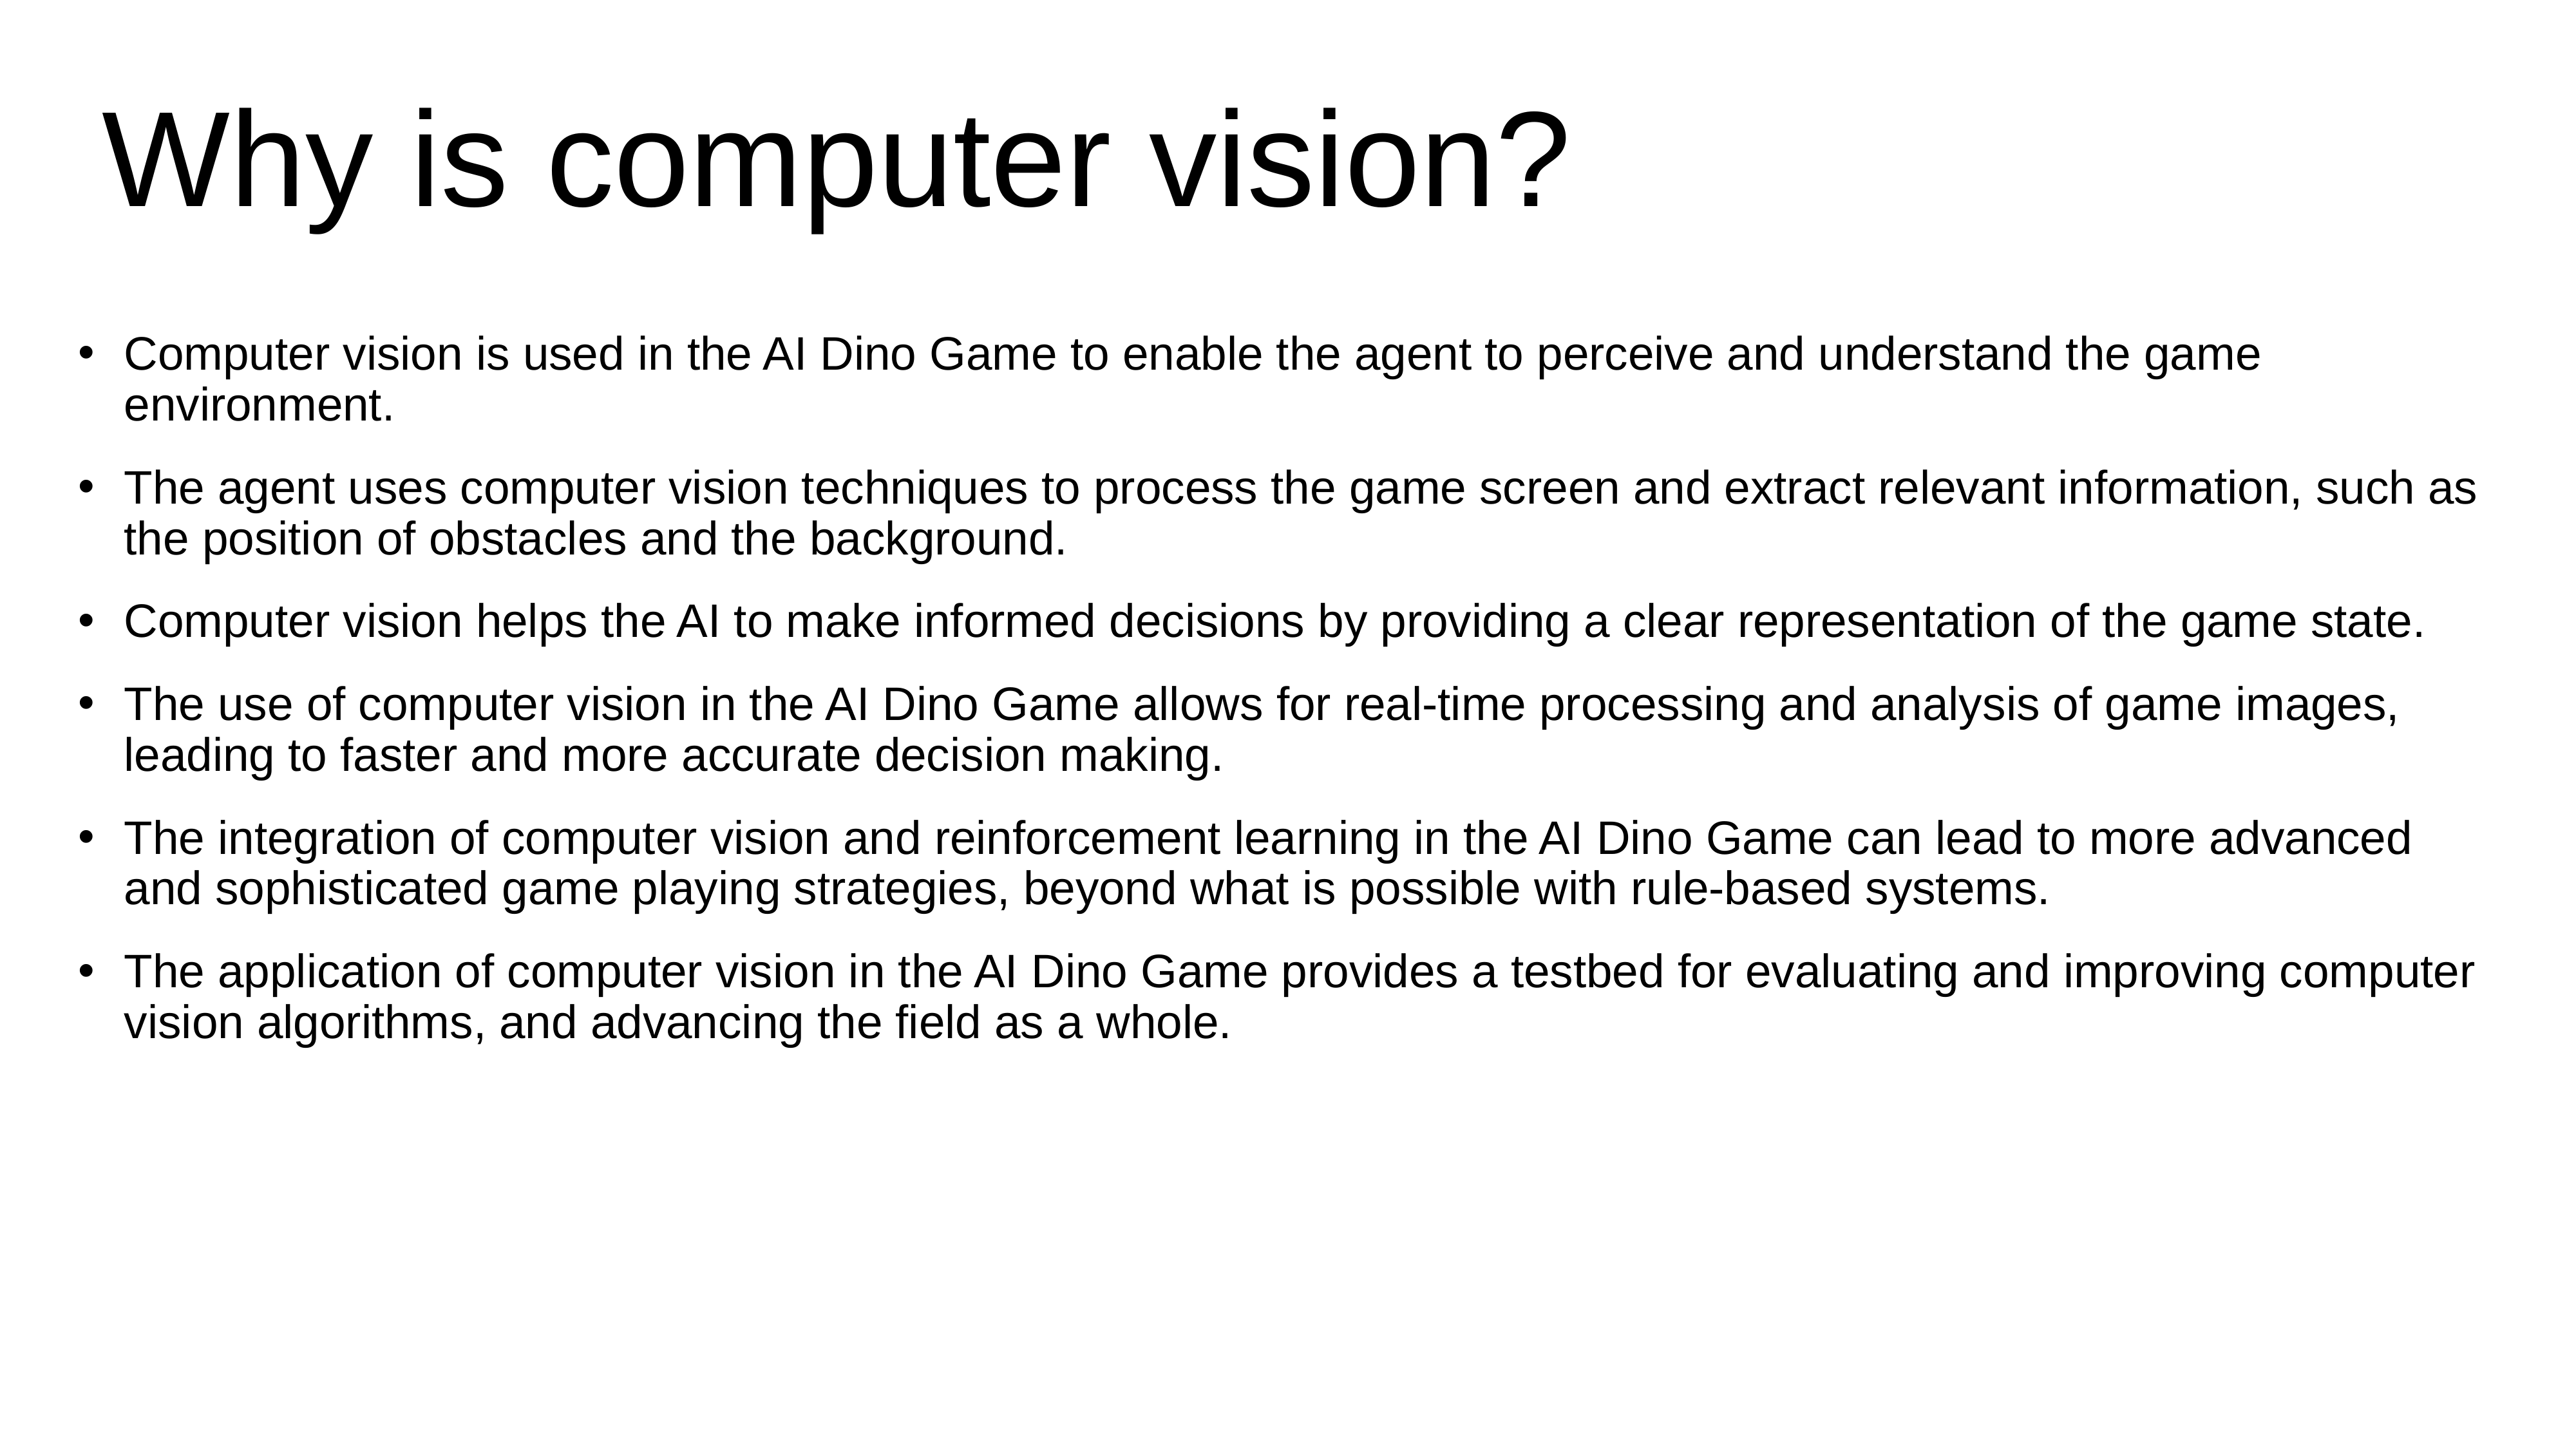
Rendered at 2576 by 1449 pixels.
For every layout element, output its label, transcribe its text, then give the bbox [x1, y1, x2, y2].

list Computer vision is used in the AI Dino Game to enable the agent to perceive and understand the game environment. The agent uses computer vision techniques to process the game screen and extract relevant information, such as the position of obstacles and the background. Computer vision helps the AI to make informed decisions by providing a clear representation of the game state. The use of computer vision in the AI Dino Game allows for real-time processing and analysis of game images, leading to faster and more accurate decision making. The integration of computer vision and reinforcement learning in the AI Dino Game can lead to more advanced and sophisticated game playing strategies, beyond what is possible with rule-based systems. The application of computer vision in the AI Dino Game provides a testbed for evaluating and improving computer vision algorithms, and advancing the field as a whole. [73, 324, 2503, 1294]
title Why is computer vision? [57, 42, 1656, 293]
